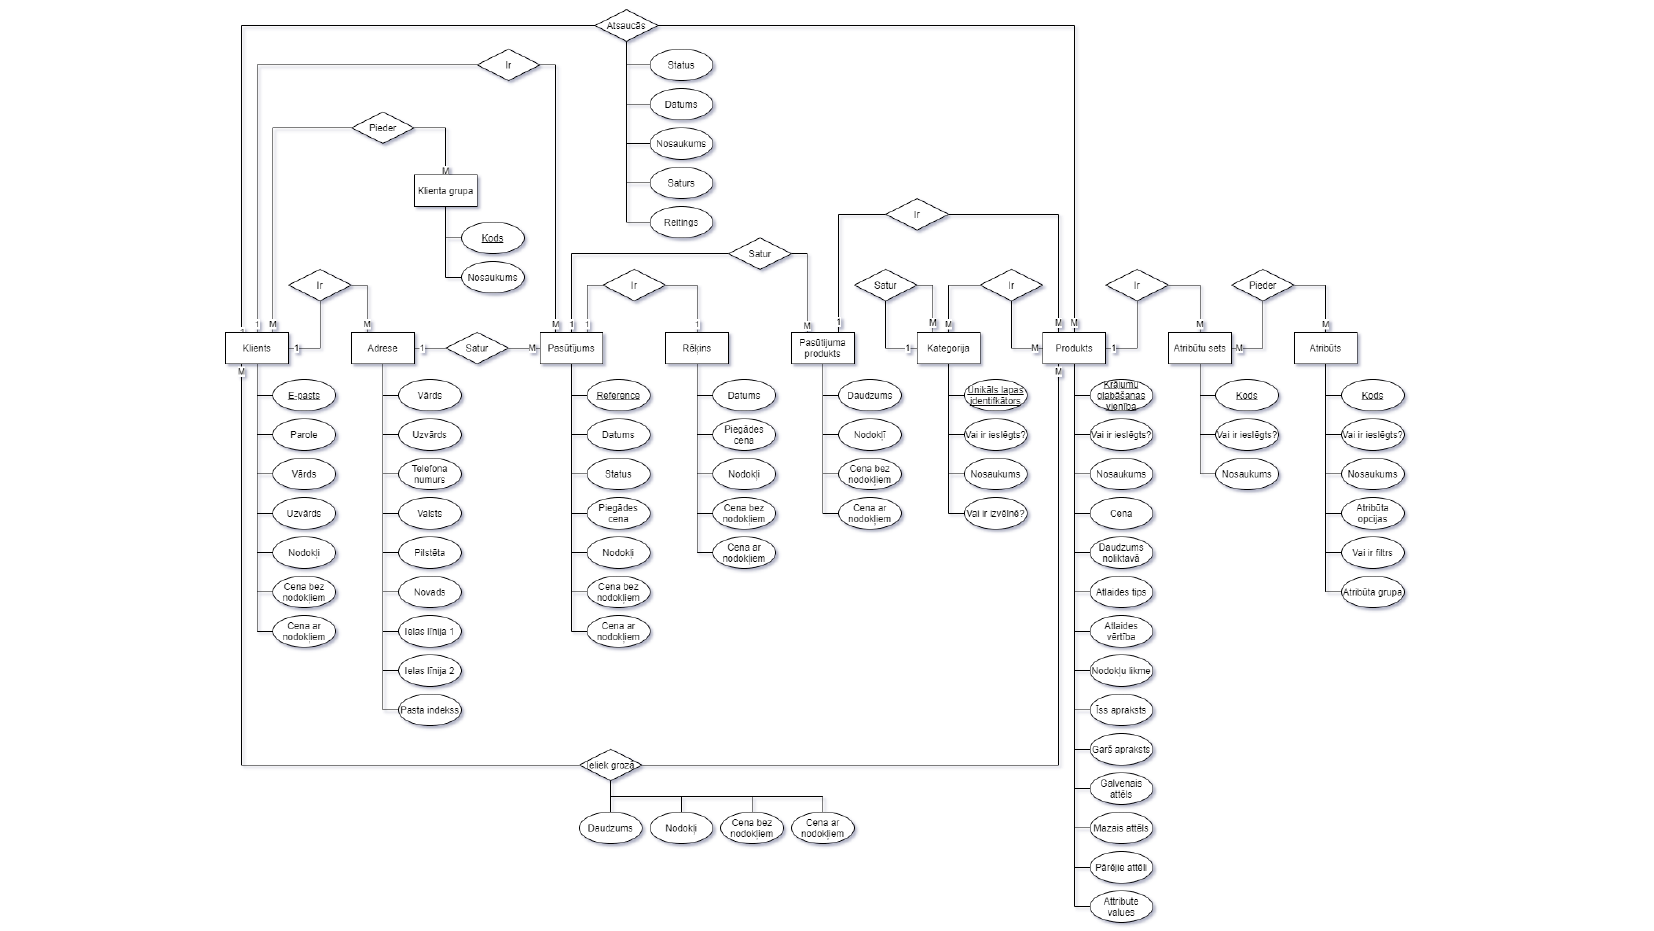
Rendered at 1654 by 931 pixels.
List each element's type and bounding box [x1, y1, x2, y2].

picture [224, 9, 1413, 931]
